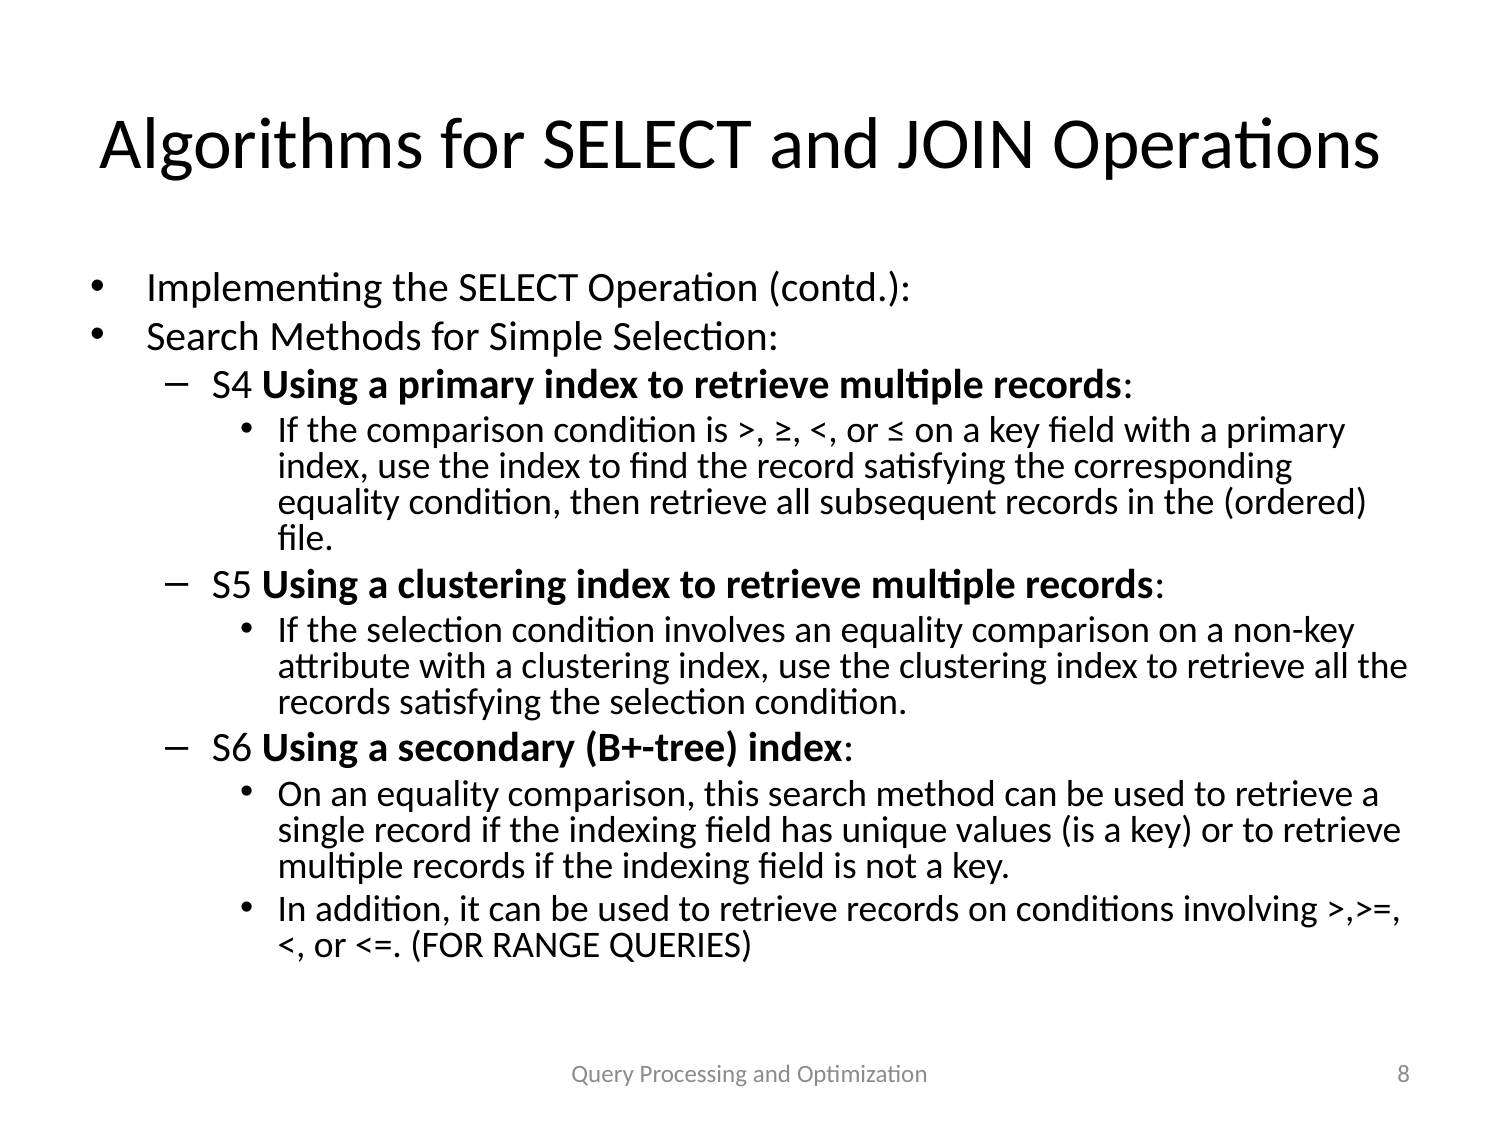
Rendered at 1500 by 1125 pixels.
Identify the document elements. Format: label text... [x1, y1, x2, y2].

slide_number 8 [1074, 1042, 1425, 1103]
footer Query Processing and Optimization [512, 1042, 988, 1103]
list Implementing the SELECT Operation (contd.): Search Methods for Simple Selection: S4 Using a primary index to retrieve multiple records: If the comparison condition is >, ≥, <, or ≤ on a key field with a primary index, use the index to find the record satisfying the corresponding equality condition, then retrieve all subsequent records in the (ordered) file. S5 Using a clustering index to retrieve multiple records: If the selection condition involves an equality comparison on a non-key attribute with a clustering index, use the clustering index to retrieve all the records satisfying the selection condition. S6 Using a secondary (B+-tree) index: On an equality comparison, this search method can be used to retrieve a single record if the indexing field has unique values (is a key) or to retrieve multiple records if the indexing field is not a key. In addition, it can be used to retrieve records on conditions involving >,>=, <, or <=. (FOR RANGE QUERIES) [75, 262, 1425, 1005]
title Algorithms for SELECT and JOIN Operations [75, 45, 1425, 233]
